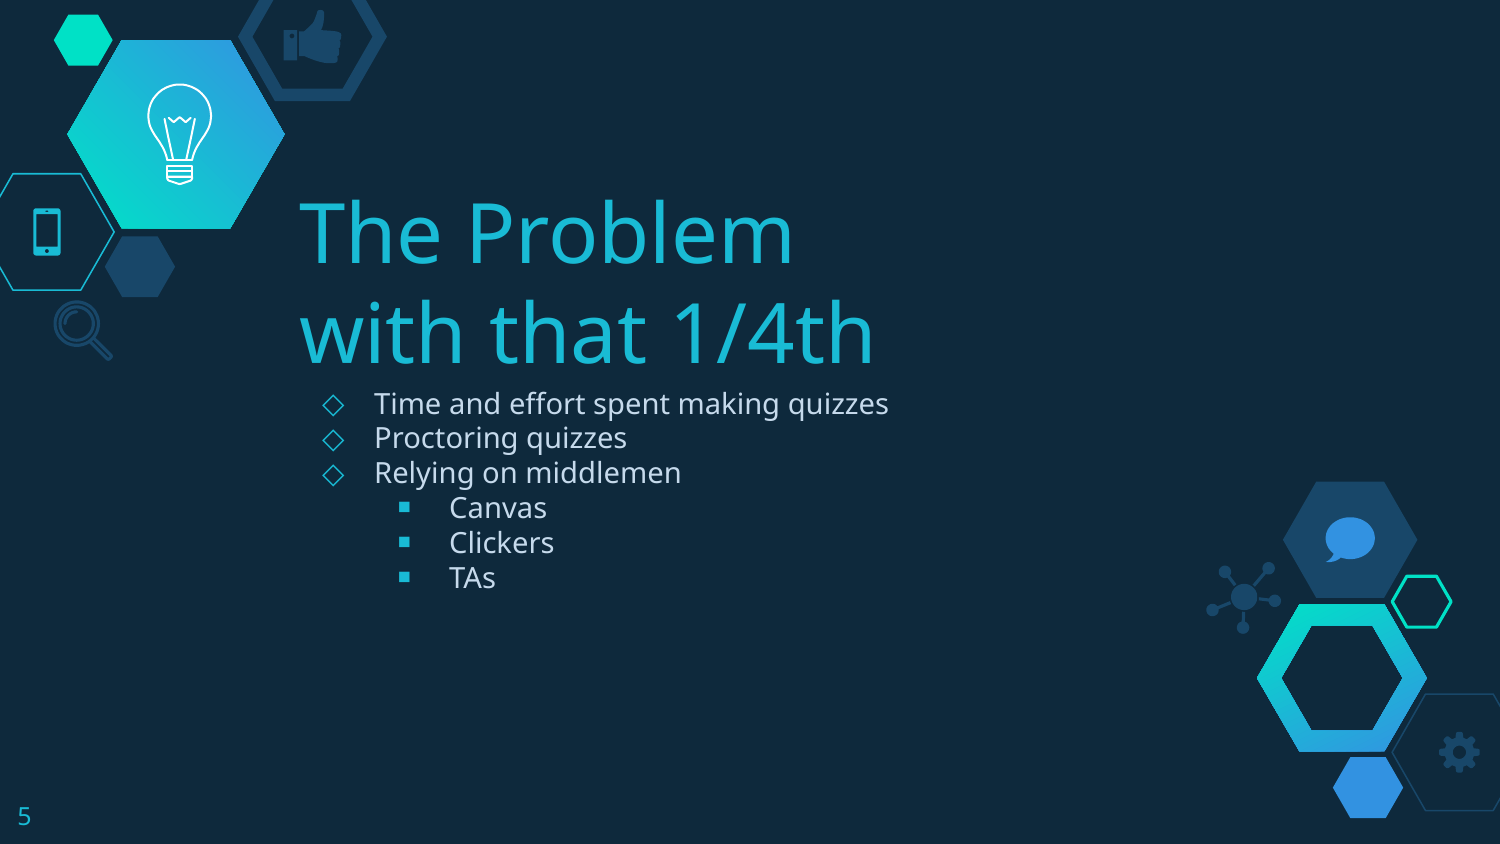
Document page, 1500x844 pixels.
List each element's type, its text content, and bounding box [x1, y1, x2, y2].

list Time and effort spent making quizzes Proctoring quizzes Relying on middlemen Canvas Clickers TAs [284, 369, 1096, 643]
slide_number ‹#› [2, 785, 93, 844]
title The Problem with that 1/4th [284, 284, 968, 369]
